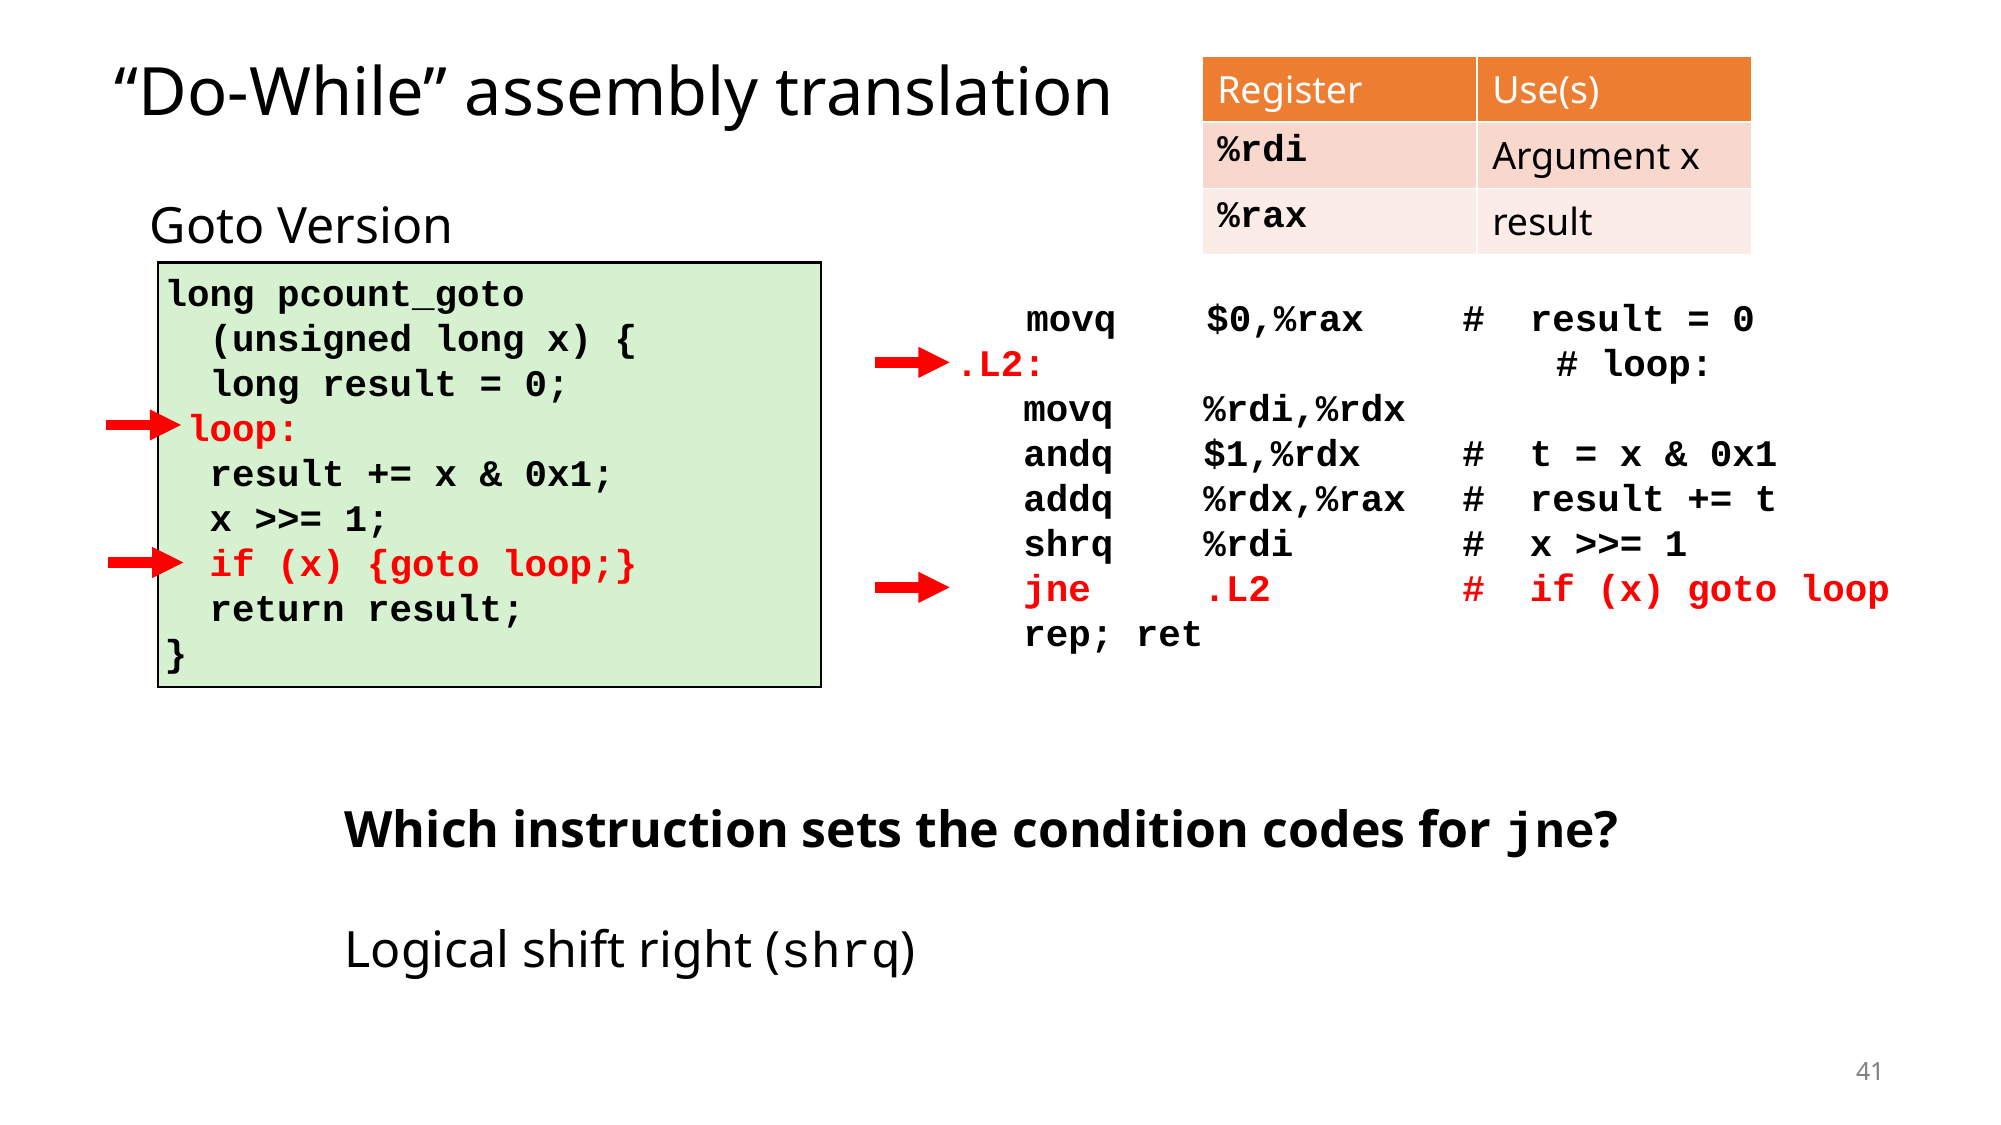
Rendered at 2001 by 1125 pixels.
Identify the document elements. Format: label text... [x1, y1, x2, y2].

text_box long pcount_goto (unsigned long x) { long result = 0; loop: result += x & 0x1; x >>= 1; if (x) {goto loop;} return result; } [158, 262, 822, 688]
table_cell %rdi [1203, 123, 1476, 188]
text_box Goto Version [143, 187, 523, 261]
table_cell result [1478, 189, 1751, 254]
table_cell Argument x [1478, 123, 1751, 188]
table_header Register [1203, 57, 1476, 121]
text_box Which instruction sets the condition codes for jne? Logical shift right (shrq) [330, 789, 1810, 985]
table_cell %rax [1203, 189, 1476, 254]
title “Do-While” assembly translation [99, 37, 1900, 150]
text_box movq $0,%rax # result = 0 .L2: # loop: movq %rdi,%rdx andq $1,%rdx # t = x & 0x1 addq %rdx,%rax # result += t shrq %rdi # x >>= 1 jne .L2 # if (x) goto loop rep; ret [949, 287, 1900, 625]
table_header Use(s) [1478, 57, 1751, 121]
slide_number 41 [1749, 1042, 1900, 1103]
